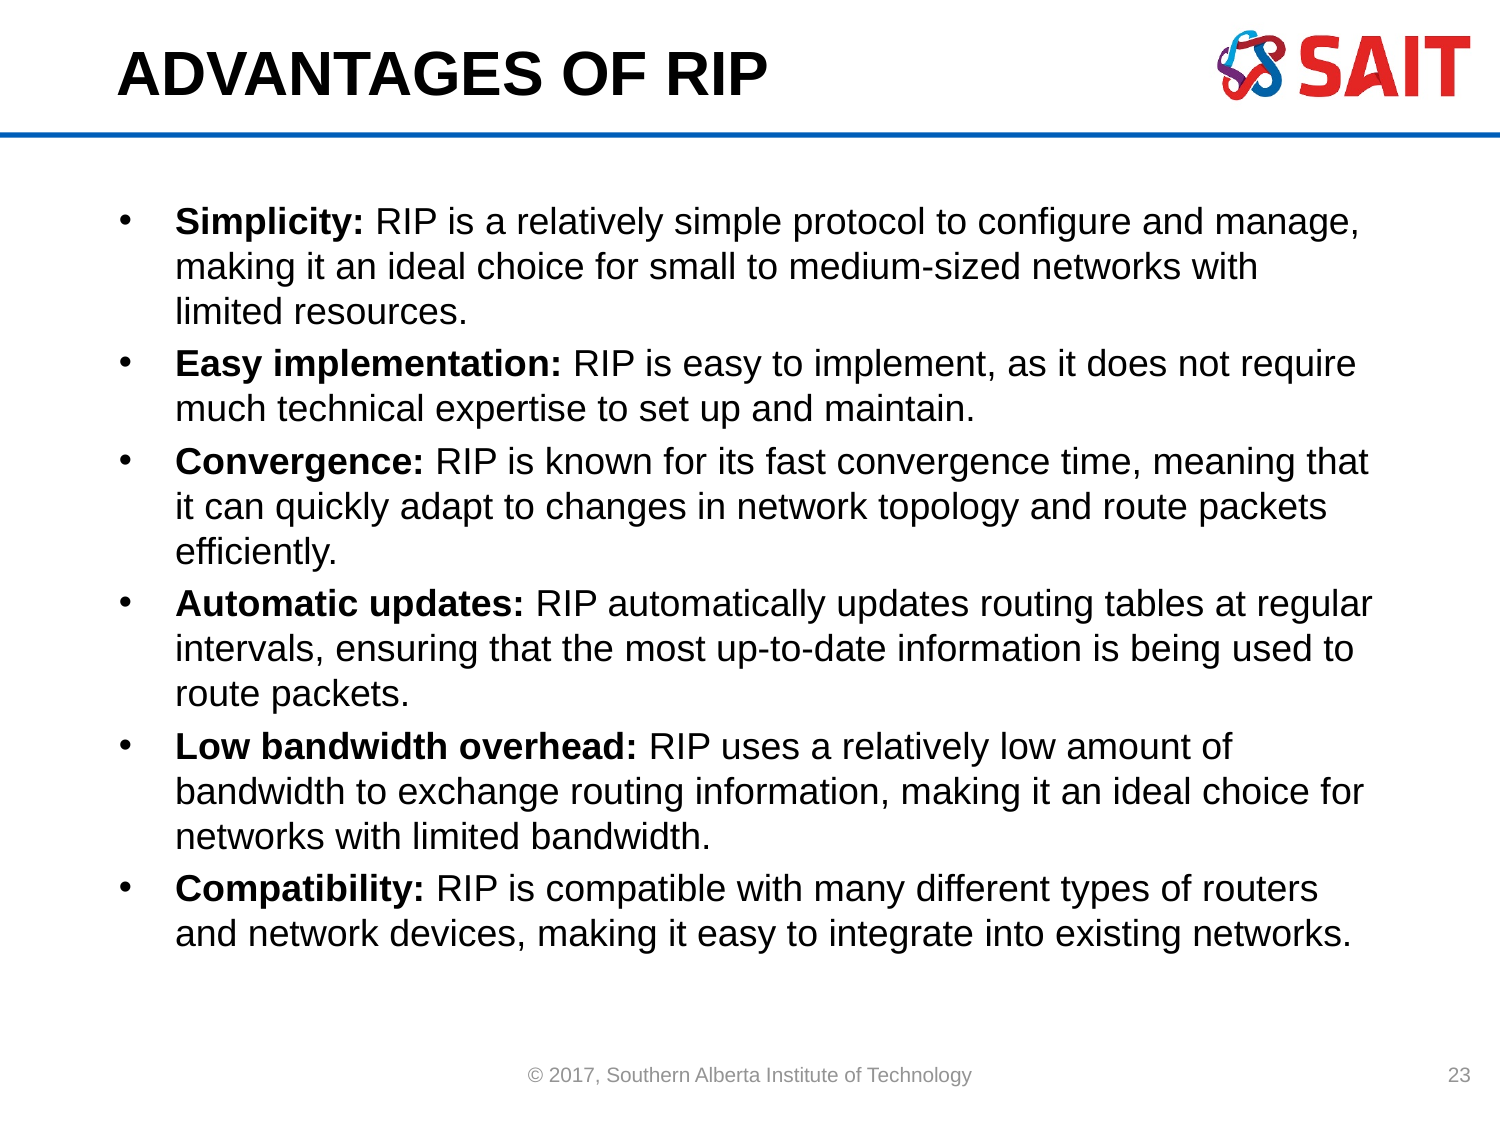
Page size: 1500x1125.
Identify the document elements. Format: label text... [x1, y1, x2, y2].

title ADVANTAGES OF RIP [101, 25, 1200, 129]
list Simplicity: RIP is a relatively simple protocol to configure and manage, making it an ideal choice for small to medium-sized networks with limited resources. Easy implementation: RIP is easy to implement, as it does not require much technical expertise to set up and maintain. Convergence: RIP is known for its fast convergence time, meaning that it can quickly adapt to changes in network topology and route packets efficiently. Automatic updates: RIP automatically updates routing tables at regular intervals, ensuring that the most up-to-date information is being used to route packets. Low bandwidth overhead: RIP uses a relatively low amount of bandwidth to exchange routing information, making it an ideal choice for networks with limited bandwidth. Compatibility: RIP is compatible with many different types of routers and network devices, making it easy to integrate into existing networks. [104, 189, 1391, 1020]
picture [1187, 0, 1500, 130]
